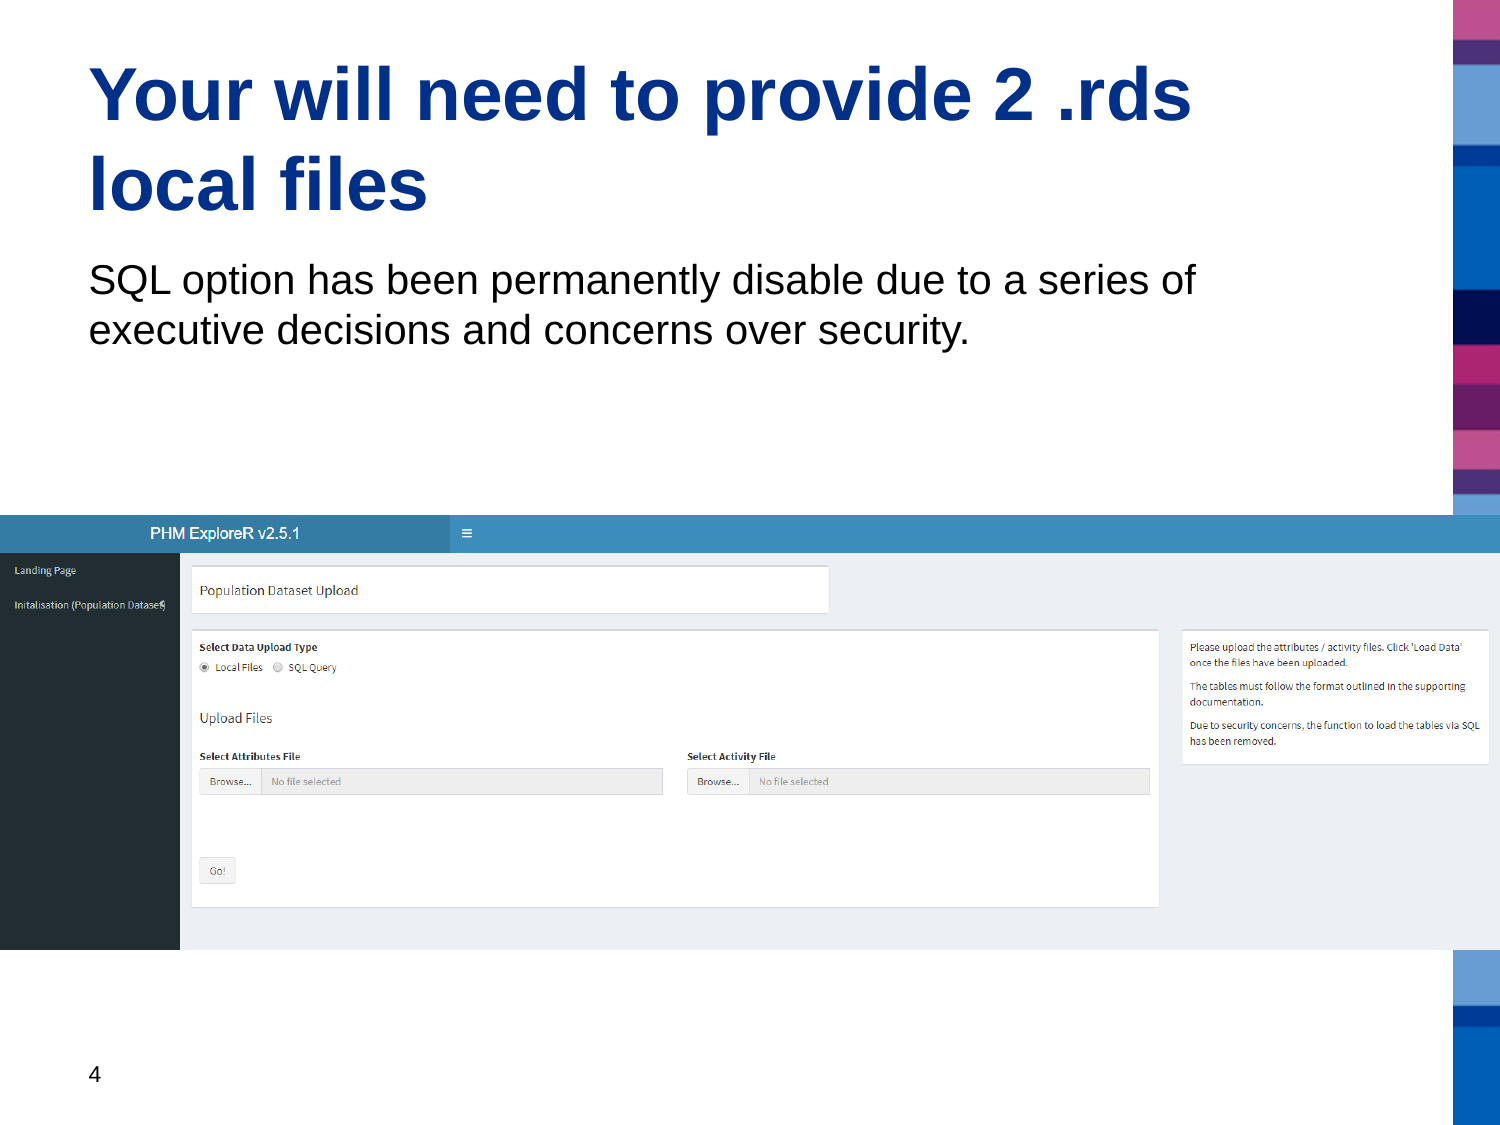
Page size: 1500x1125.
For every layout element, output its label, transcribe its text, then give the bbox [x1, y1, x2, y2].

list SQL option has been permanently disable due to a series of executive decisions and concerns over security. [88, 252, 1368, 513]
title Your will need to provide 2 .rds local files [88, 44, 1368, 227]
picture [0, 0, 1500, 1125]
slide_number 4 [88, 1057, 142, 1087]
